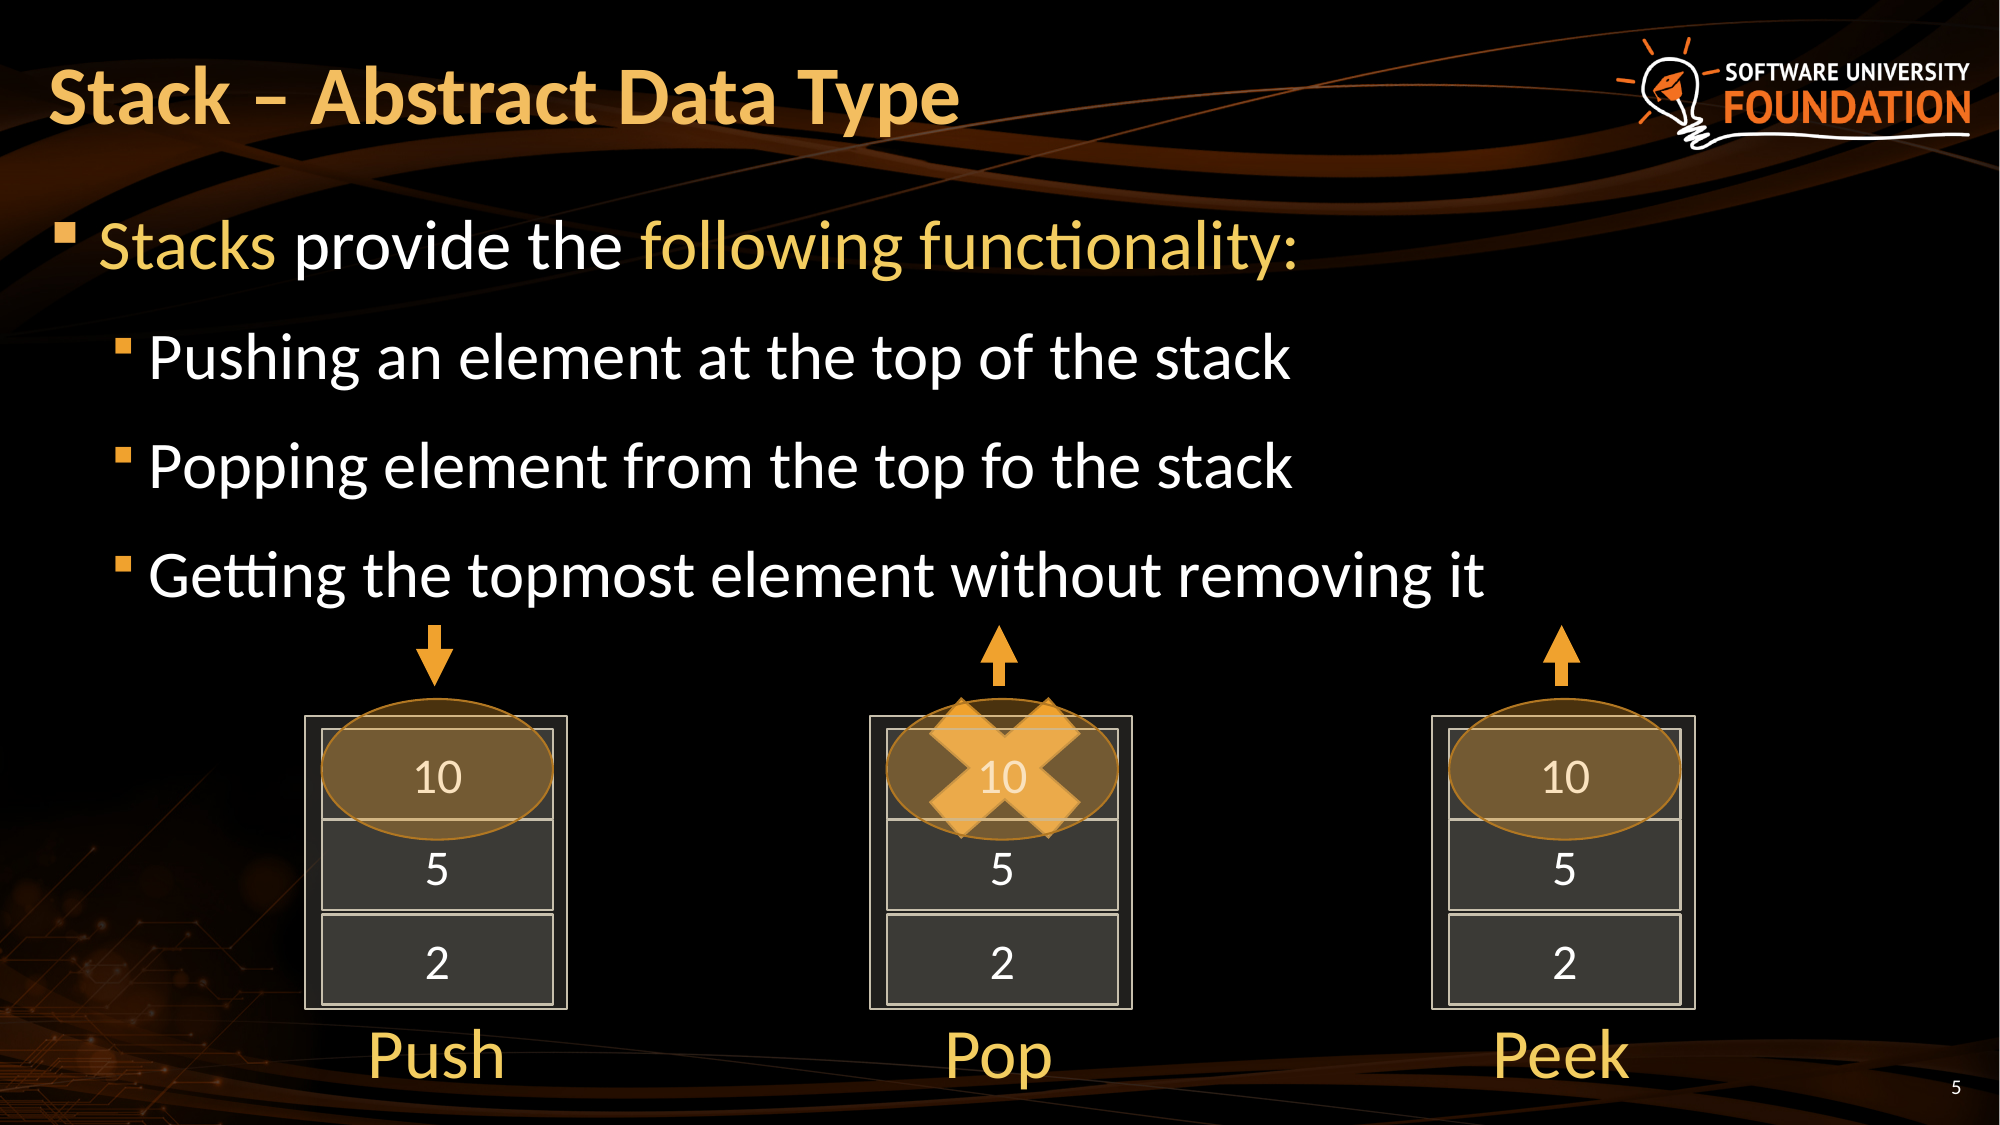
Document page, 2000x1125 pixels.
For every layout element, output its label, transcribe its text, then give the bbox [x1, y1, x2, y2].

text_box Push [331, 1010, 544, 1103]
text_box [869, 624, 1133, 1010]
list Stacks provide the following functionality: Pushing an element at the top of the stack Popping element from the top fo the stack Getting the topmost element without removing it [31, 188, 1968, 1103]
text_box Peek [1455, 1010, 1668, 1103]
picture [0, 0, 2000, 1125]
text_box Pop [892, 1010, 1106, 1104]
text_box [304, 624, 568, 1010]
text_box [1432, 624, 1695, 1010]
title Stack – Abstract Data Type [30, 6, 1602, 189]
